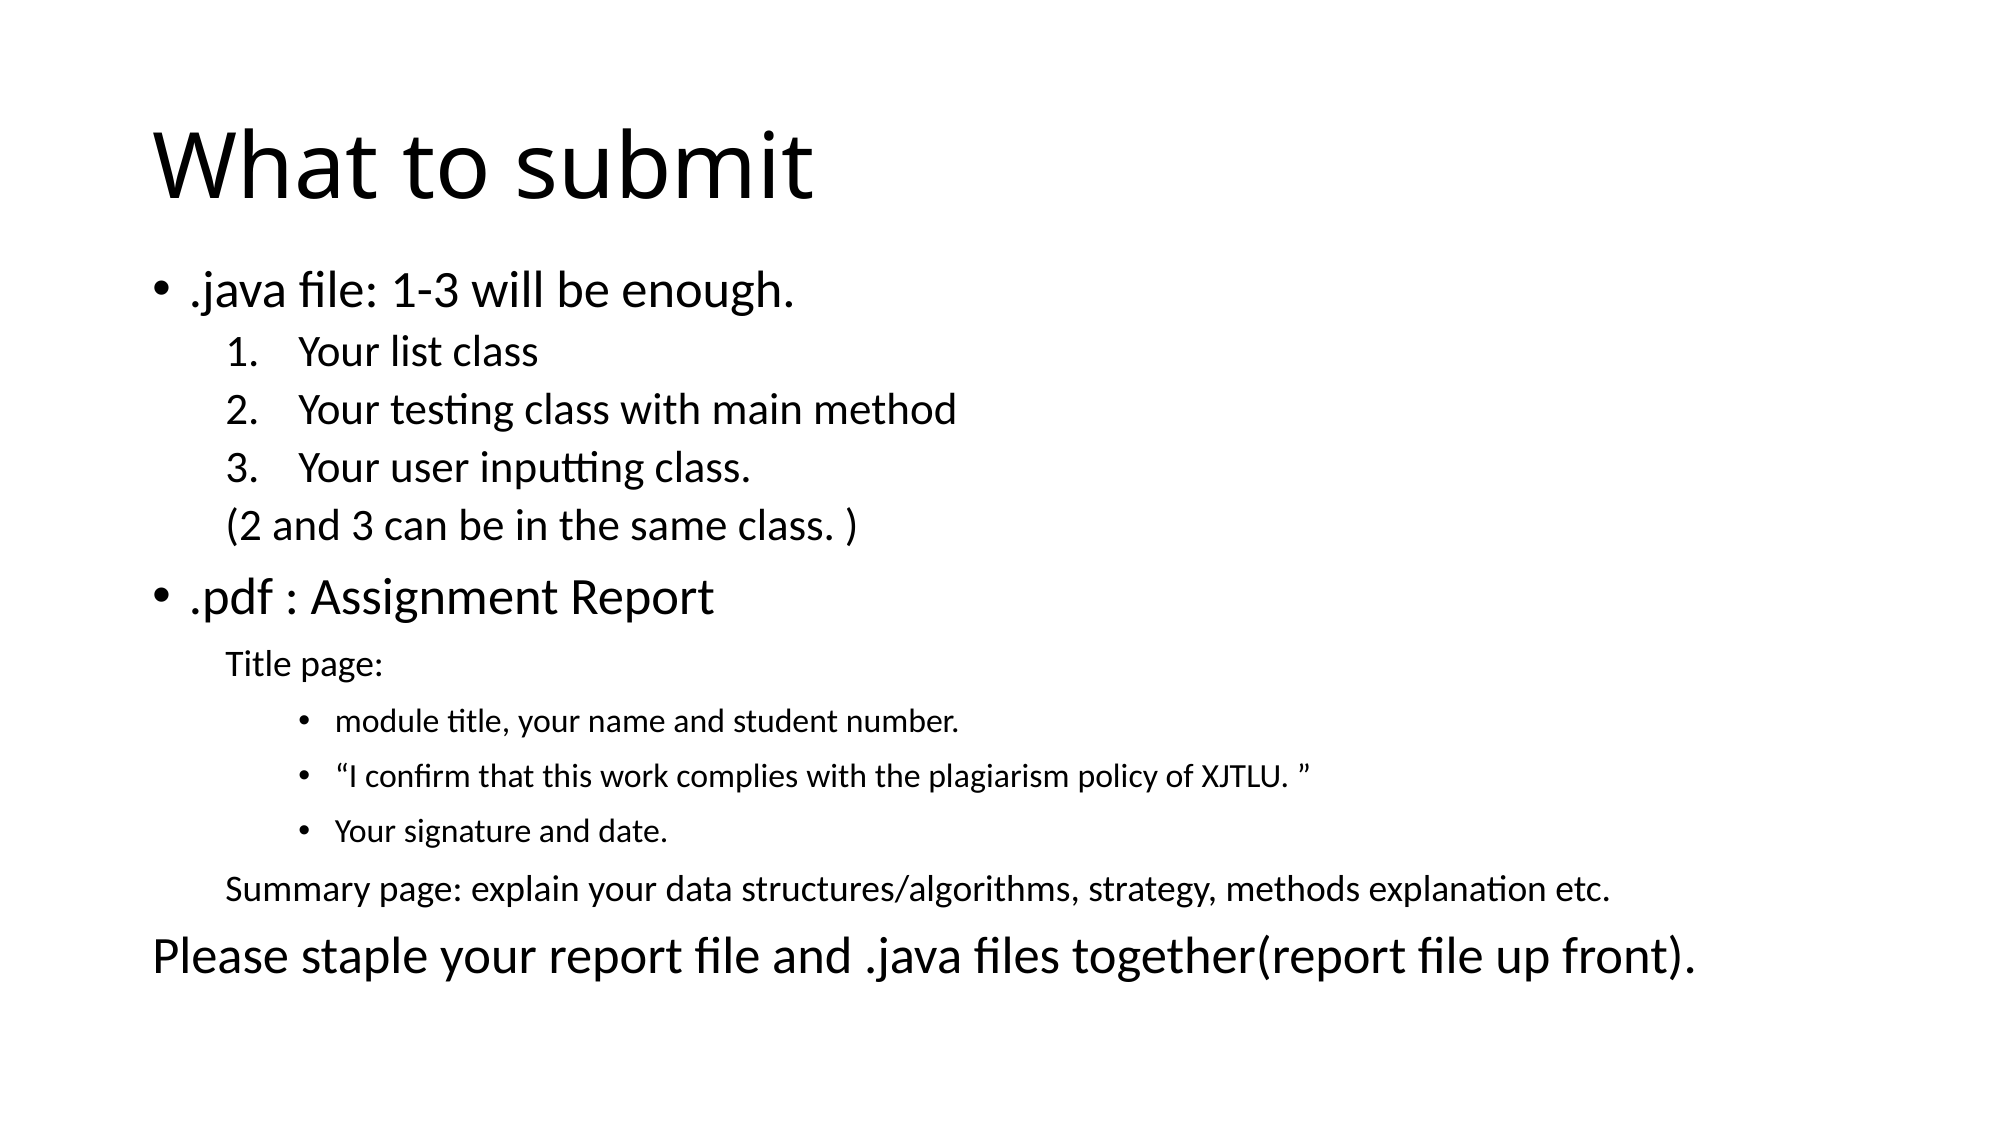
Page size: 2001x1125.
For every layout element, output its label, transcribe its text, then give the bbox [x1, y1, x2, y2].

title What to submit [137, 59, 1863, 254]
list .java file: 1-3 will be enough. Your list class Your testing class with main method Your user inputting class. (2 and 3 can be in the same class. ) .pdf : Assignment Report Title page: module title, your name and student number. “I confirm that this work complies with the plagiarism policy of XJTLU. ” Your signature and date. Summary page: explain your data structures/algorithms, strategy, methods explanation etc. Please staple your report file and .java files together(report file up front). [137, 254, 1863, 1058]
